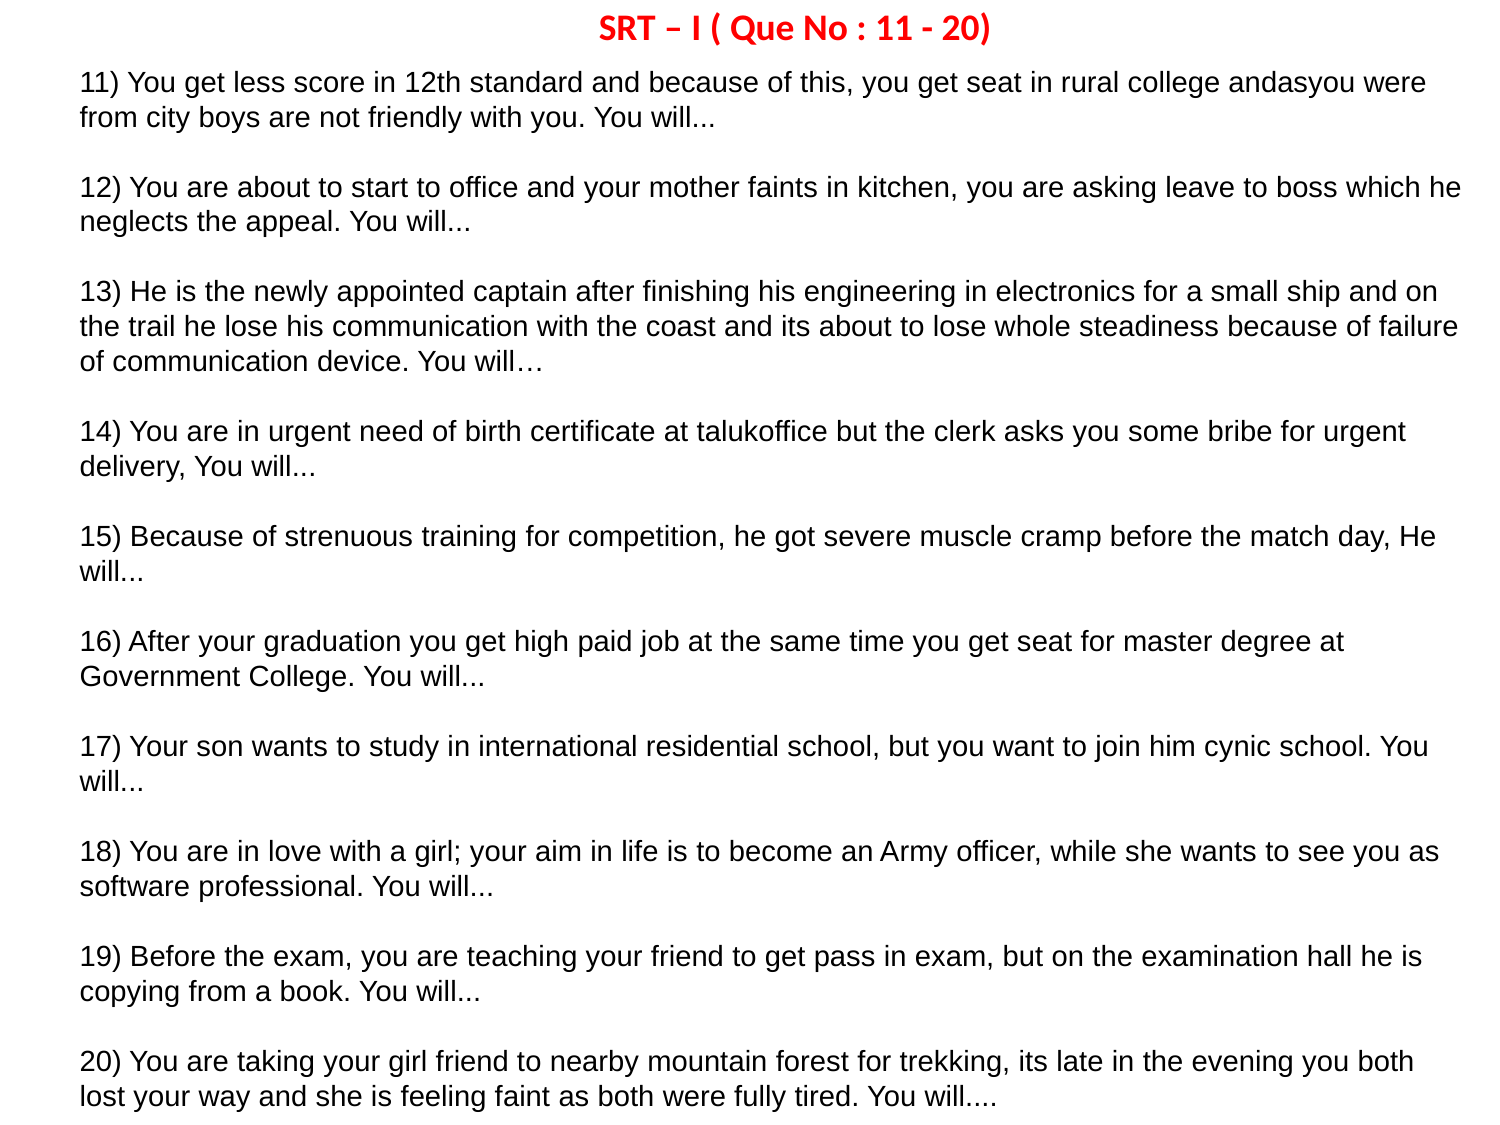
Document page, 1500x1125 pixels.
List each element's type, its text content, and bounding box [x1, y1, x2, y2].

text_box SRT – I ( Que No : 11 - 20) [584, 0, 1008, 55]
text_box 11) You get less score in 12th standard and because of this, you get seat in rural college andasyou were from city boys are not friendly with you. You will... 12) You are about to start to office and your mother faints in kitchen, you are asking leave to boss which he neglects the appeal. You will... 13) He is the newly appointed captain after finishing his engineering in electronics for a small ship and on the trail he lose his communication with the coast and its about to lose whole steadiness because of failure of communication device. You will… 14) You are in urgent need of birth certificate at talukoffice but the clerk asks you some bribe for urgent delivery, You will... 15) Because of strenuous training for competition, he got severe muscle cramp before the match day, He will... 16) After your graduation you get high paid job at the same time you get seat for master degree at Government College. You will... 17) Your son wants to study in international residential school, but you want to join him cynic school. You will... 18) You are in love with a girl; your aim in life is to become an Army officer, while she wants to see you as software professional. You will... 19) Before the exam, you are teaching your friend to get pass in exam, but on the examination hall he is copying from a book. You will... 20) You are taking your girl friend to nearby mountain forest for trekking, its late in the evening you both lost your way and she is feeling faint as both were fully tired. You will.... [64, 55, 1483, 1120]
